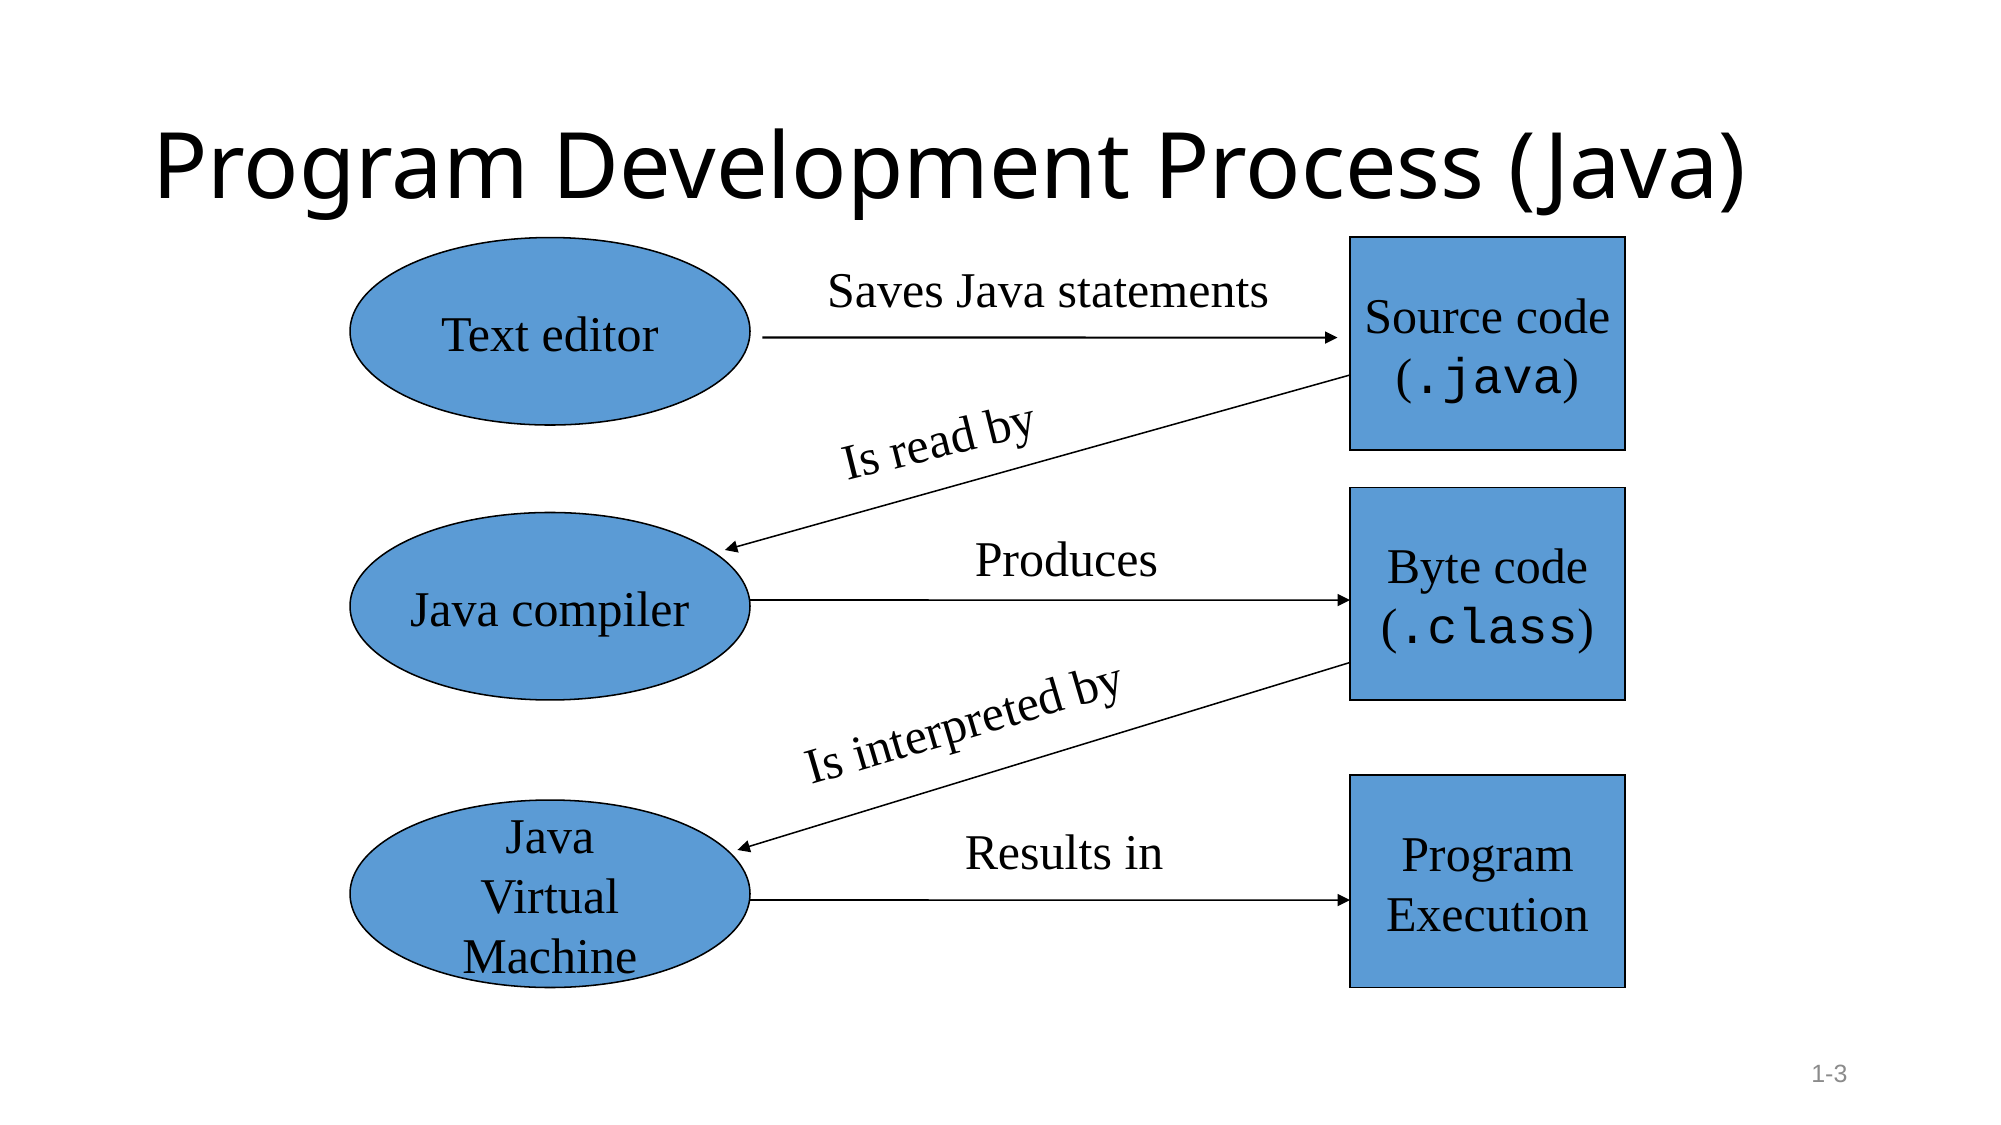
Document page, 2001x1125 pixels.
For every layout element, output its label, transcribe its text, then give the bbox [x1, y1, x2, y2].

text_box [762, 237, 1625, 450]
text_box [349, 374, 1350, 662]
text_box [749, 487, 1625, 700]
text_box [749, 774, 1625, 988]
title Program Development Process (Java) [137, 59, 1863, 278]
text_box Text editor [350, 237, 751, 374]
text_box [349, 662, 1350, 988]
slide_number 1-3 [1412, 1042, 1863, 1103]
